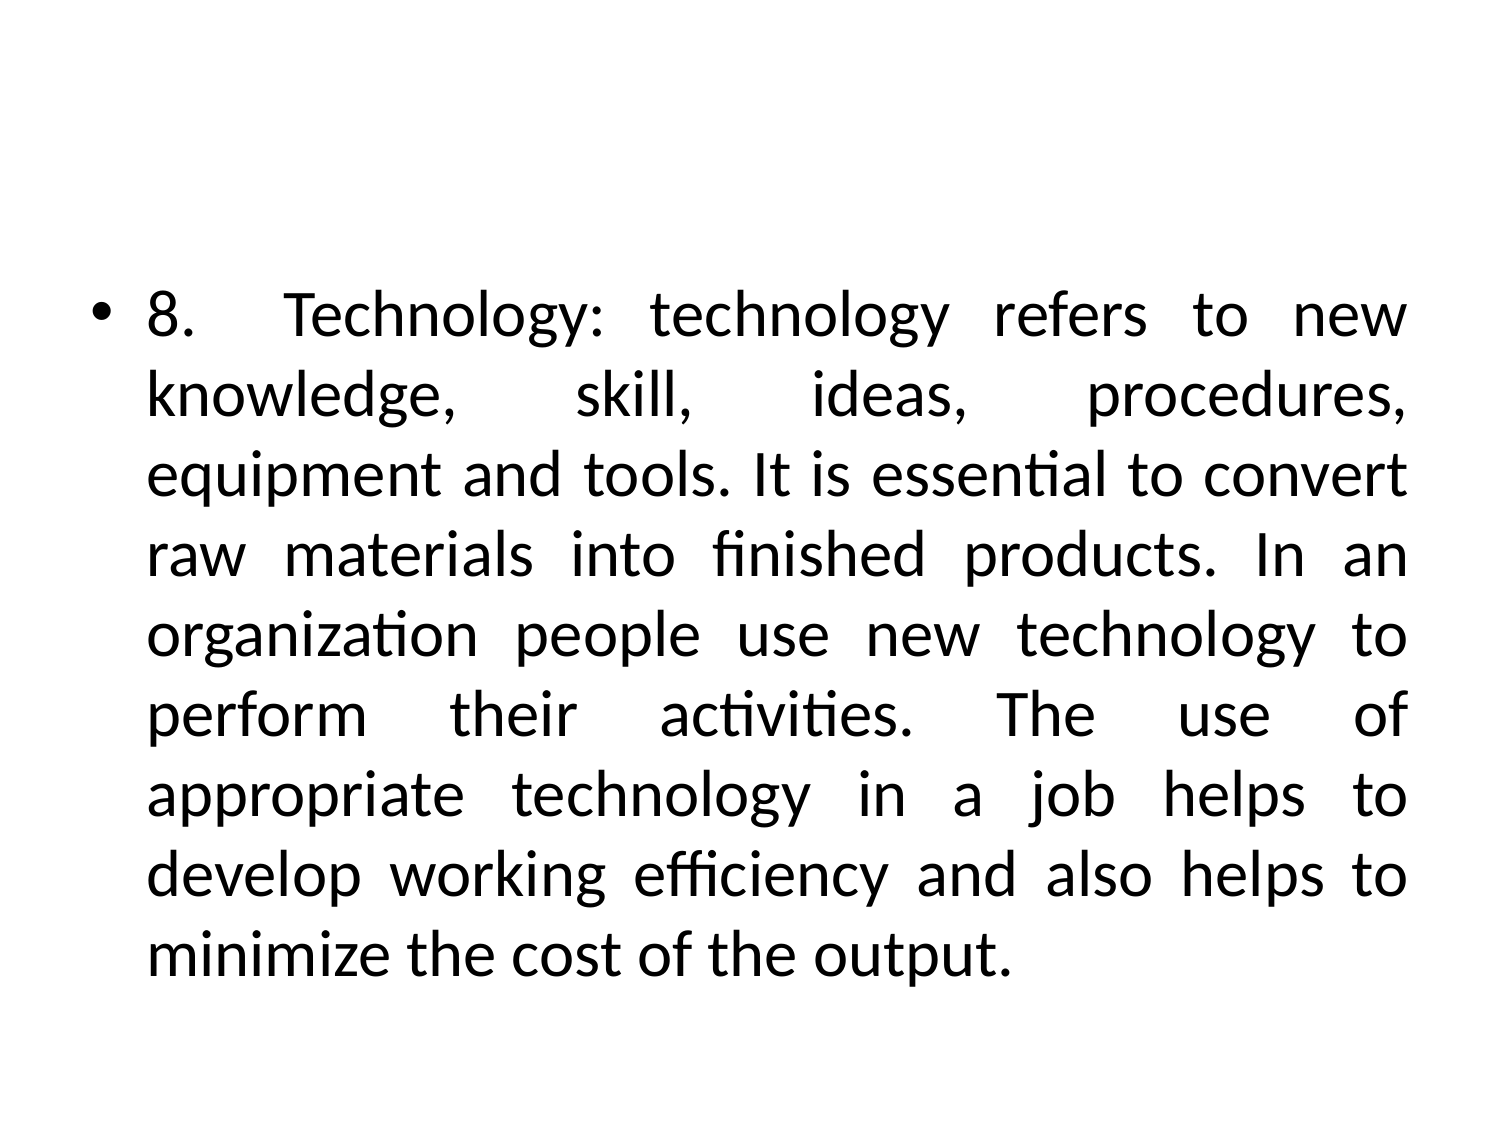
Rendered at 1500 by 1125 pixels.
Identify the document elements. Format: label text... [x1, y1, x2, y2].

list 8. Technology: technology refers to new knowledge, skill, ideas, procedures, equipment and tools. It is essential to convert raw materials into finished products. In an organization people use new technology to perform their activities. The use of appropriate technology in a job helps to develop working efficiency and also helps to minimize the cost of the output. [75, 262, 1425, 1005]
